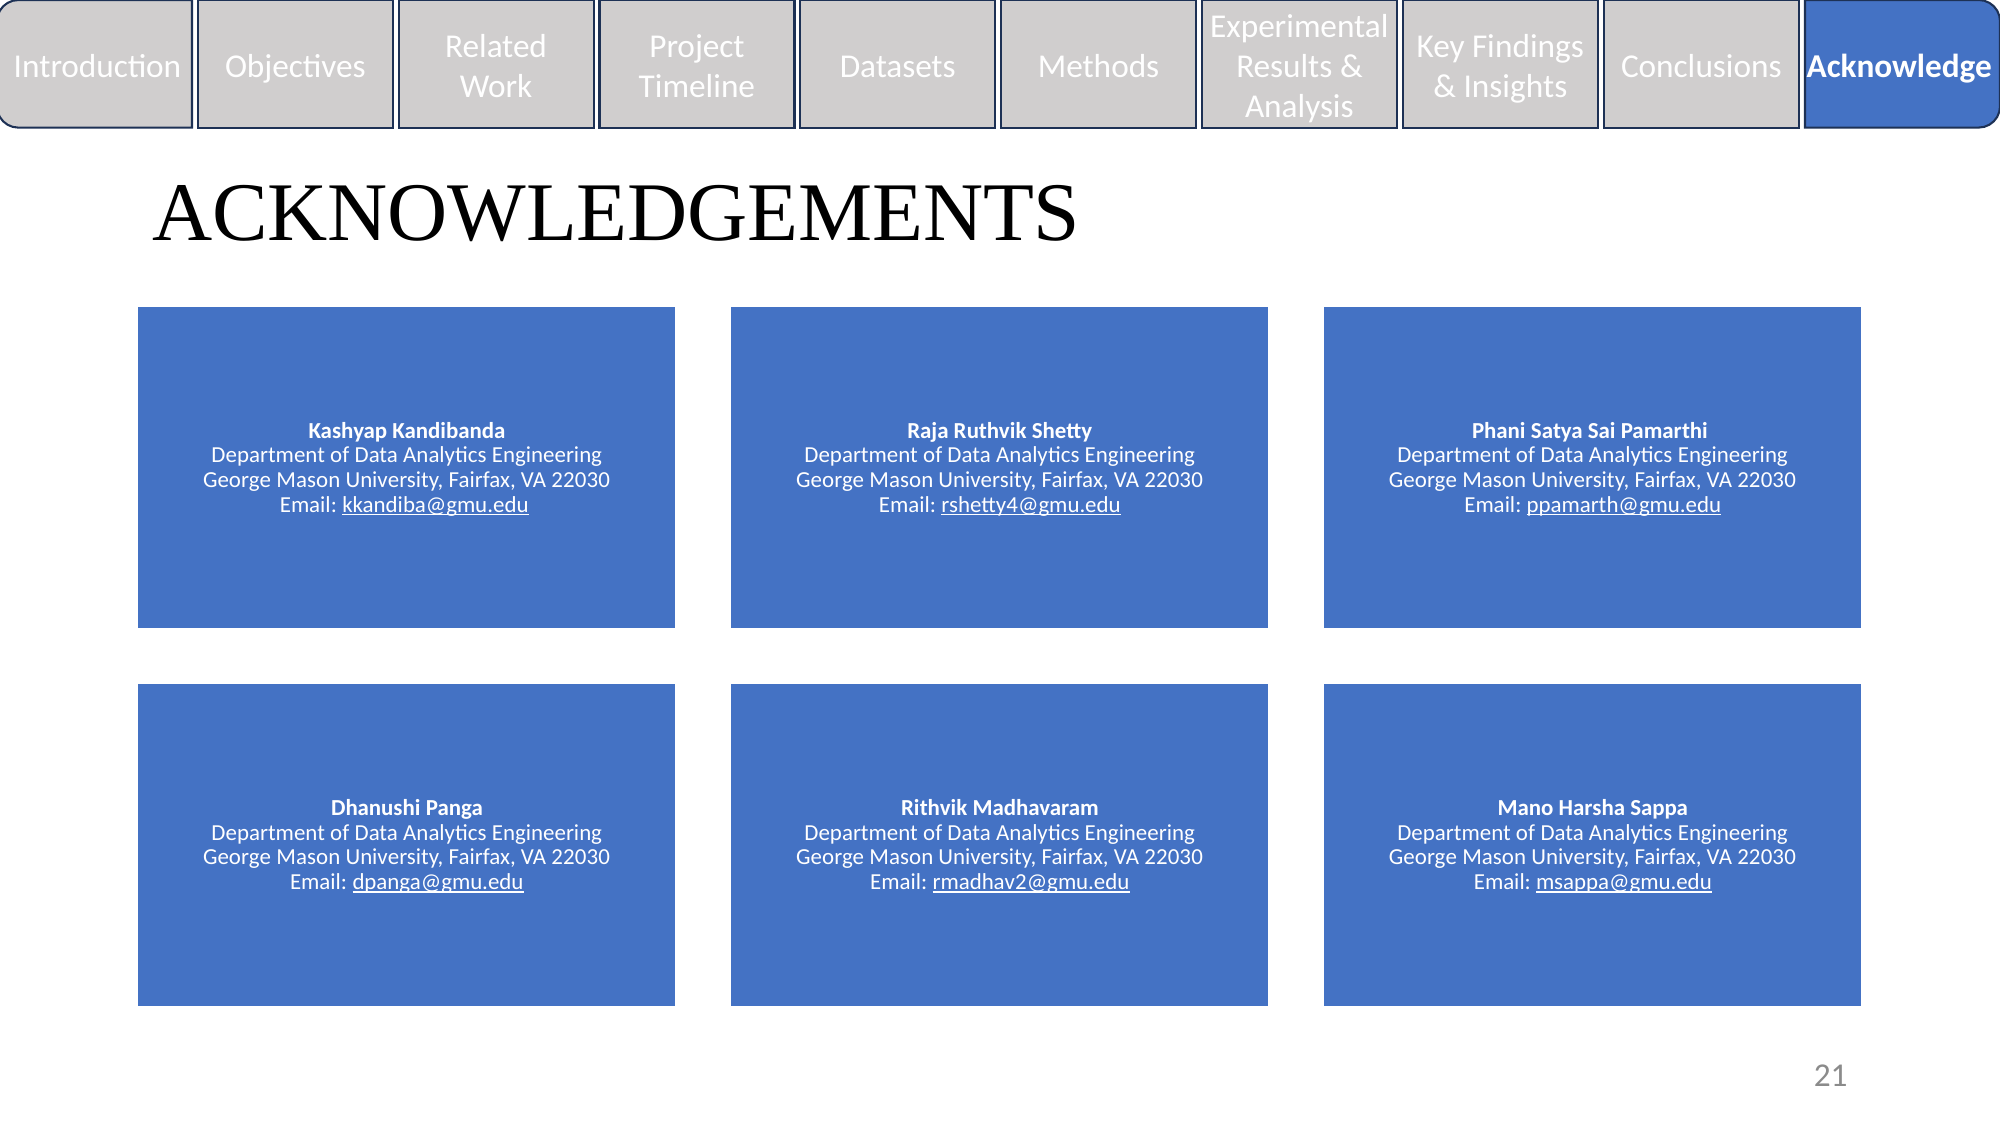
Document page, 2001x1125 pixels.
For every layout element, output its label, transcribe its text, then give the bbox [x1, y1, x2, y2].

text_box Related Work [398, 0, 595, 129]
text_box Key Findings & Insights [1402, 0, 1599, 129]
slide_number 21 [1412, 1042, 1863, 1103]
title ACKNOWLEDGEMENTS [137, 149, 1863, 278]
text_box Methods [1000, 0, 1197, 129]
text_box Experimental Results & Analysis [1201, 0, 1398, 129]
text_box Datasets [799, 0, 996, 129]
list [137, 299, 1863, 1014]
text_box Project Timeline [598, 0, 796, 129]
text_box Introduction [0, 0, 194, 129]
text_box Objectives [197, 0, 394, 129]
text_box Conclusions [1603, 0, 1800, 129]
text_box Acknowledge [1803, 0, 2000, 129]
